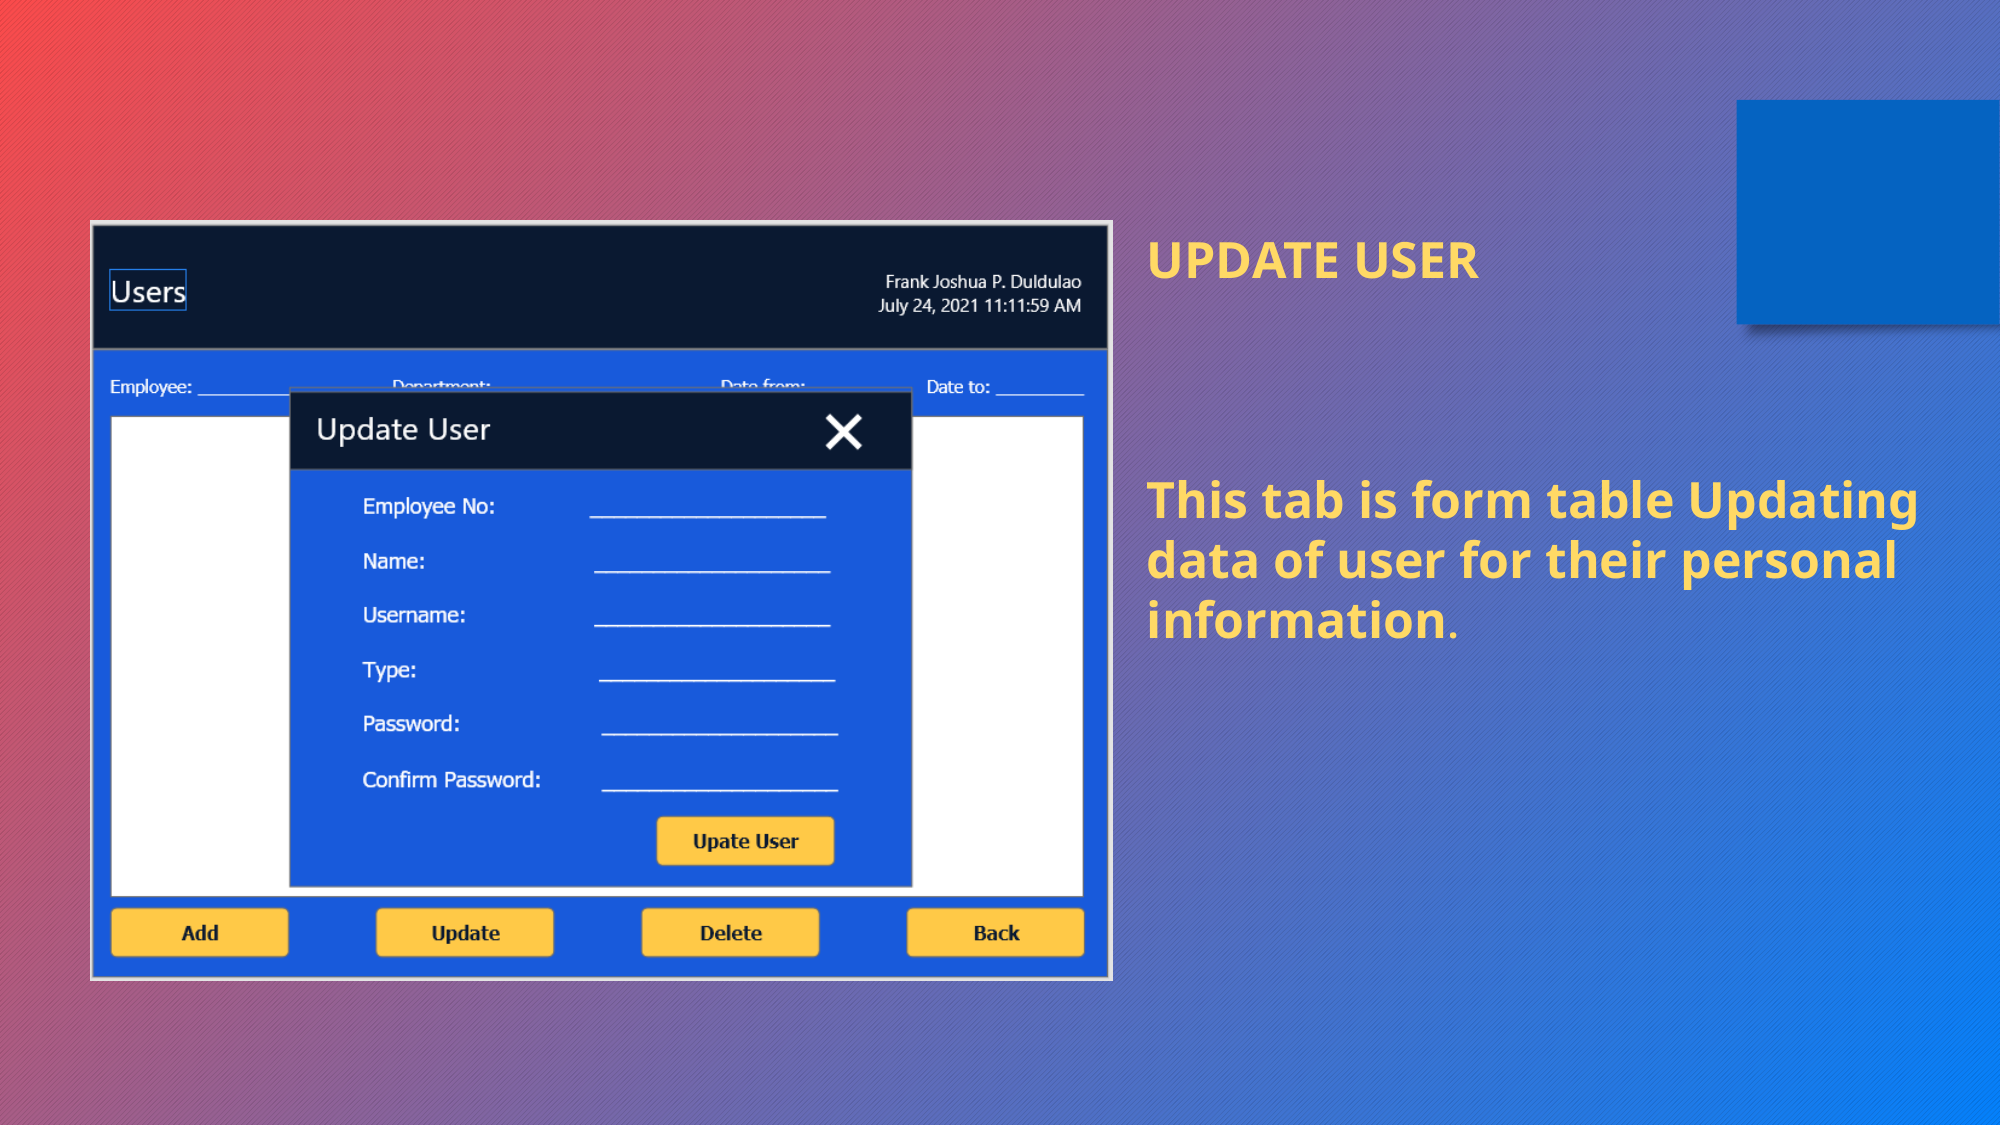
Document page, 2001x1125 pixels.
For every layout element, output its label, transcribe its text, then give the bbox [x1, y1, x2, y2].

picture [90, 220, 1113, 982]
text_box UPDATE USER This tab is form table Updating data of user for their personal information. [1132, 220, 2000, 836]
